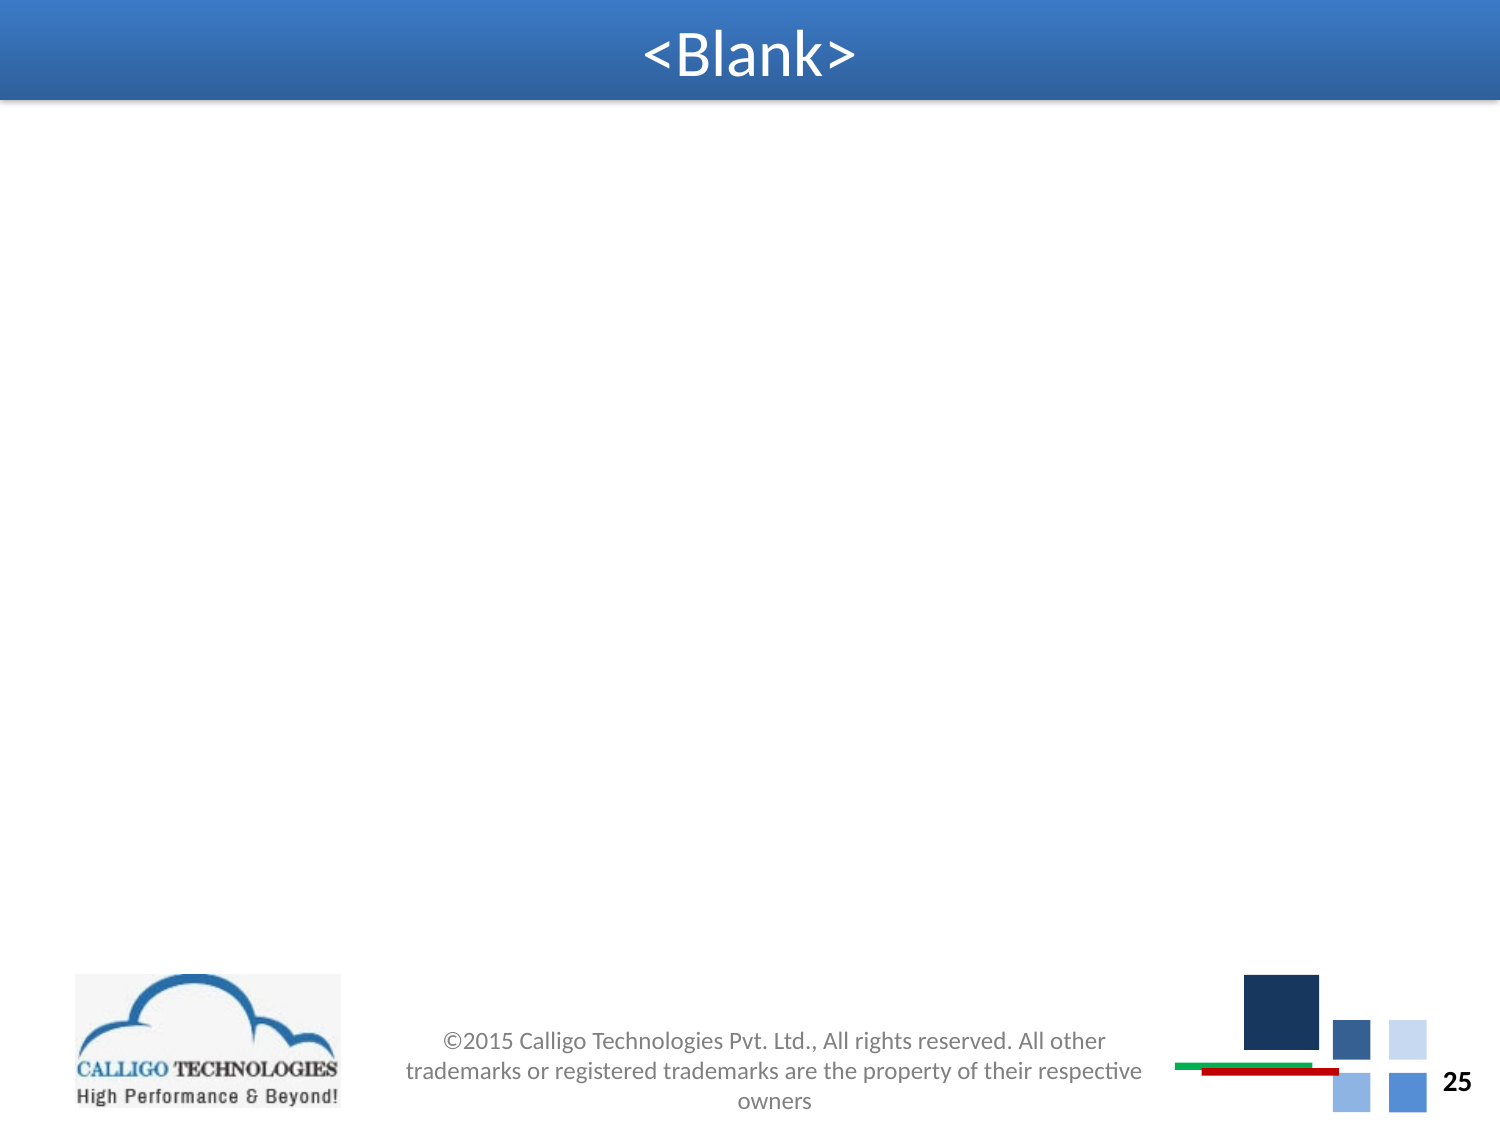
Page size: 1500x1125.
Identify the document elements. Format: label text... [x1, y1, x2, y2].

slide_number 25 [1137, 1049, 1488, 1110]
picture [75, 974, 341, 1108]
title <Blank> [0, 0, 1500, 100]
